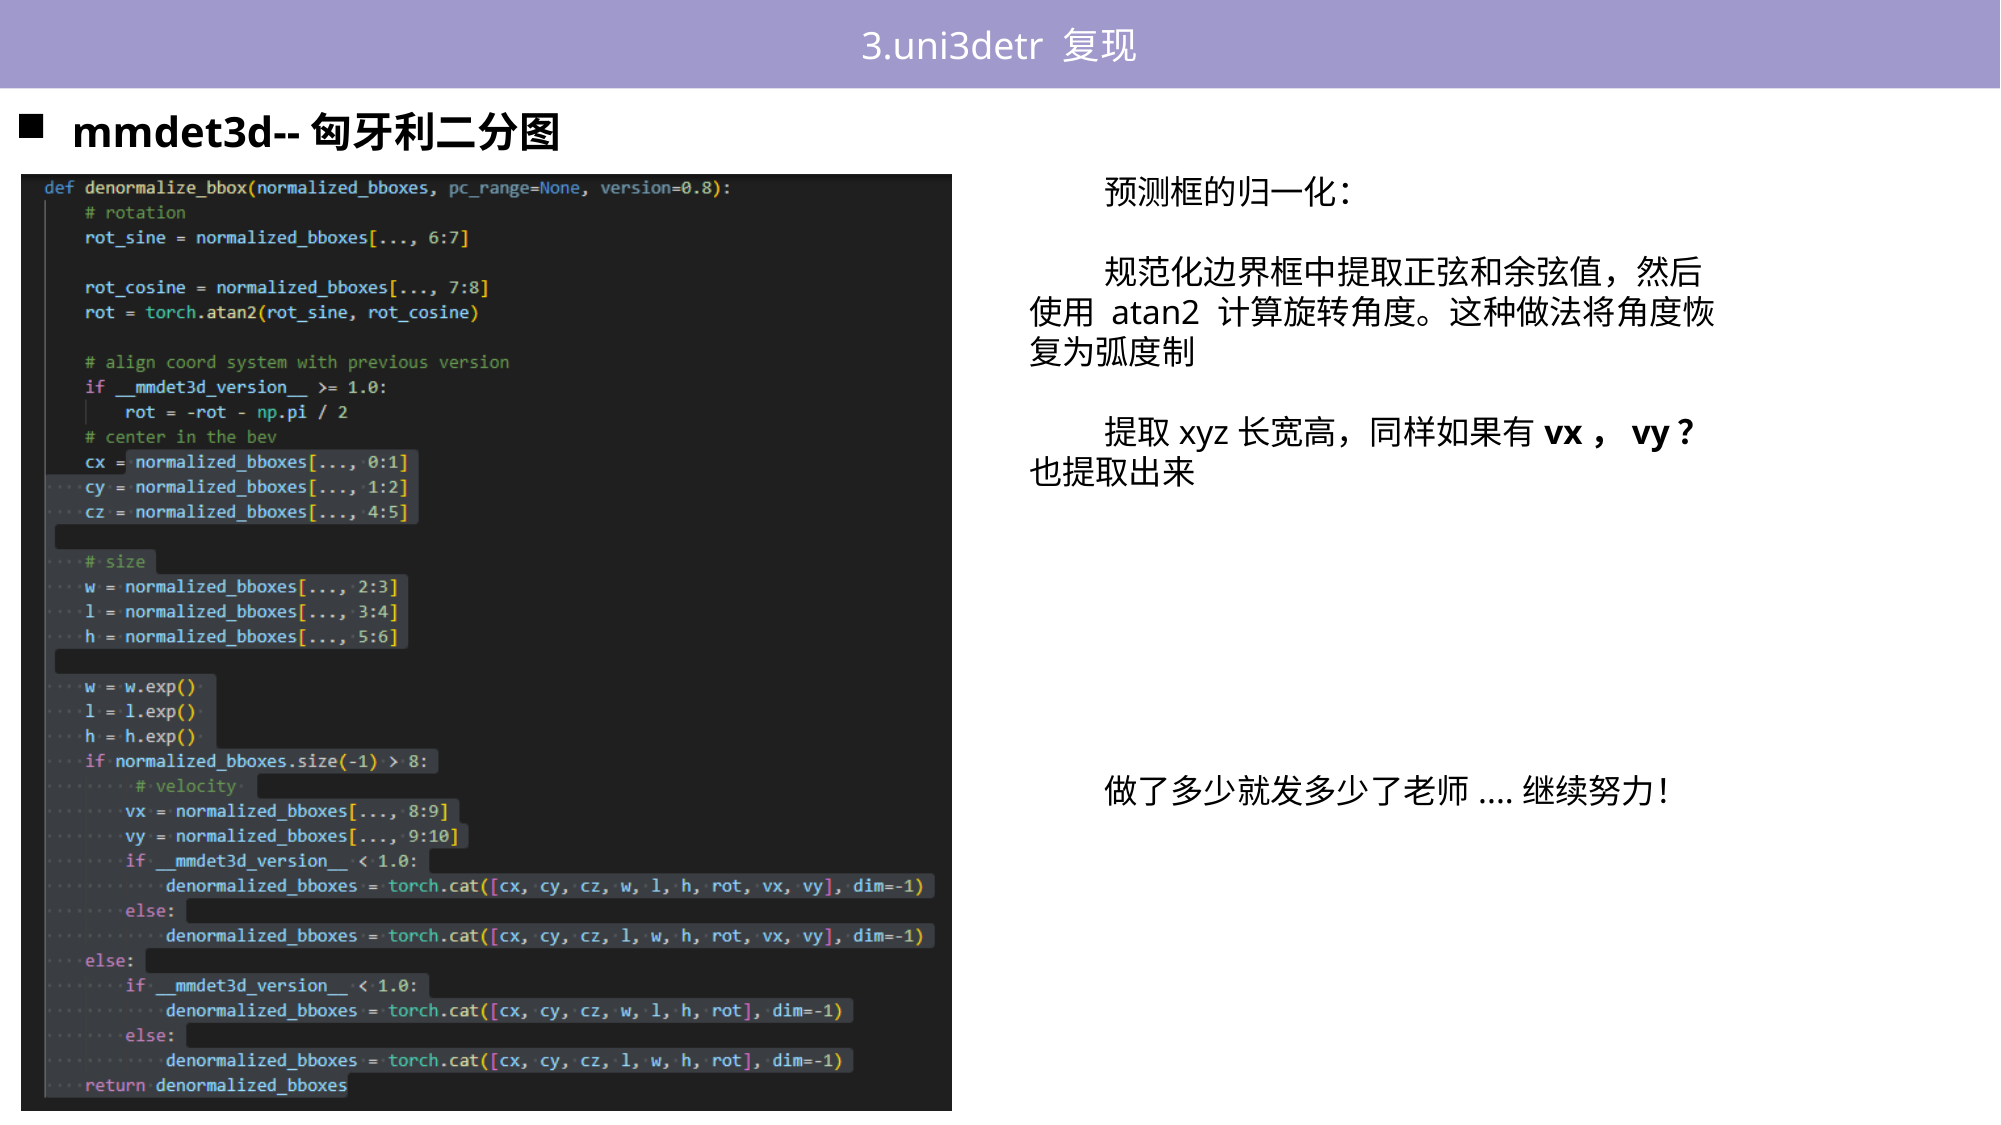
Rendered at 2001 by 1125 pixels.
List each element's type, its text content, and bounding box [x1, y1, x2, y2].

text_box 3.uni3detr 复现 [0, 0, 2000, 89]
text_box 预测框的归一化： 规范化边界框中提取正弦和余弦值，然后使用 atan2 计算旋转角度。这种做法将角度恢复为弧度制 提取xyz长宽高，同样如果有vx，vy？也提取出来 做了多少就发多少了老师....继续努力！ [1014, 164, 1741, 844]
picture [21, 174, 952, 1111]
text_box mmdet3d--匈牙利二分图 [0, 98, 577, 164]
